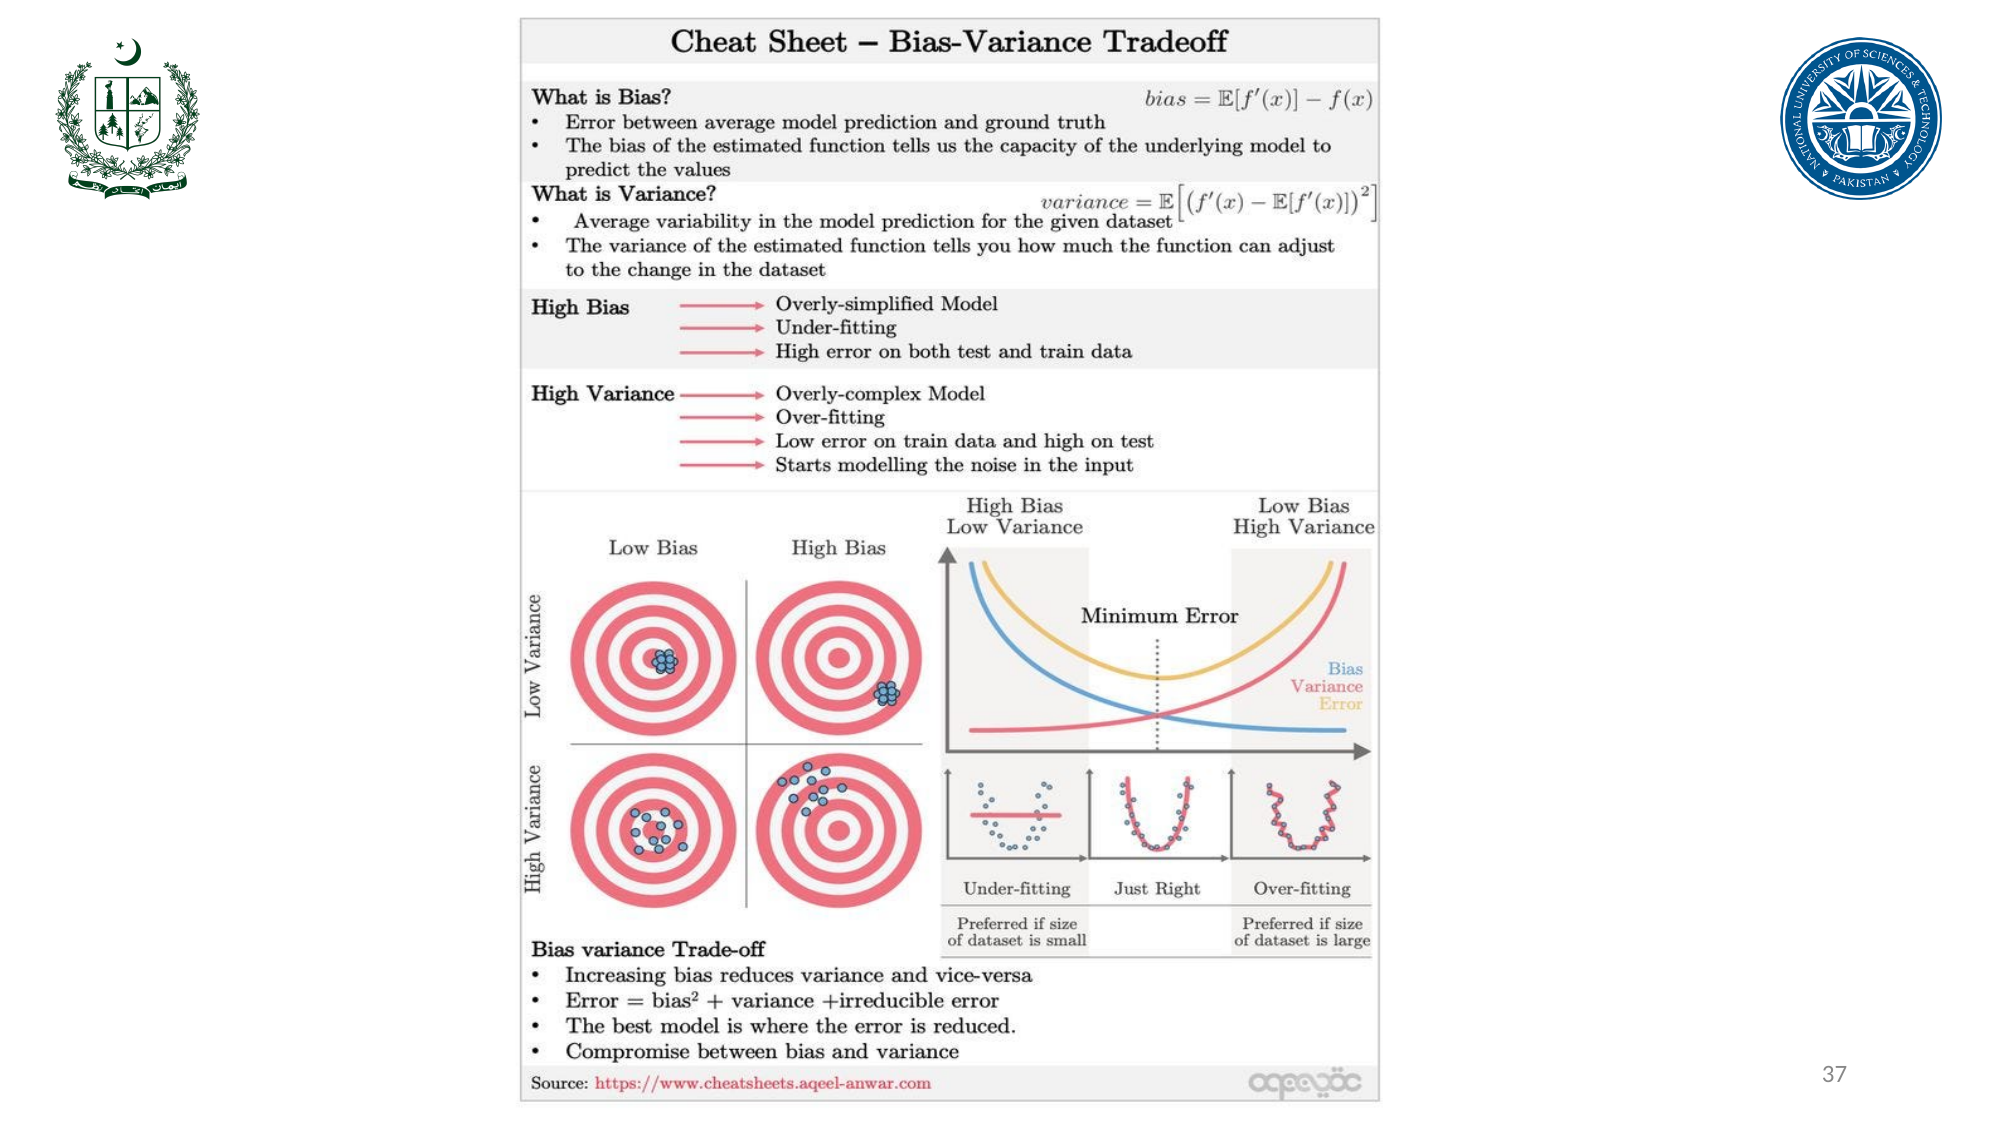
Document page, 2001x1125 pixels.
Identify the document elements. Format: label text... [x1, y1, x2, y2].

picture [55, 38, 200, 200]
picture [485, 0, 1413, 1117]
slide_number 37 [1416, 1042, 1863, 1103]
picture [1780, 37, 1942, 200]
